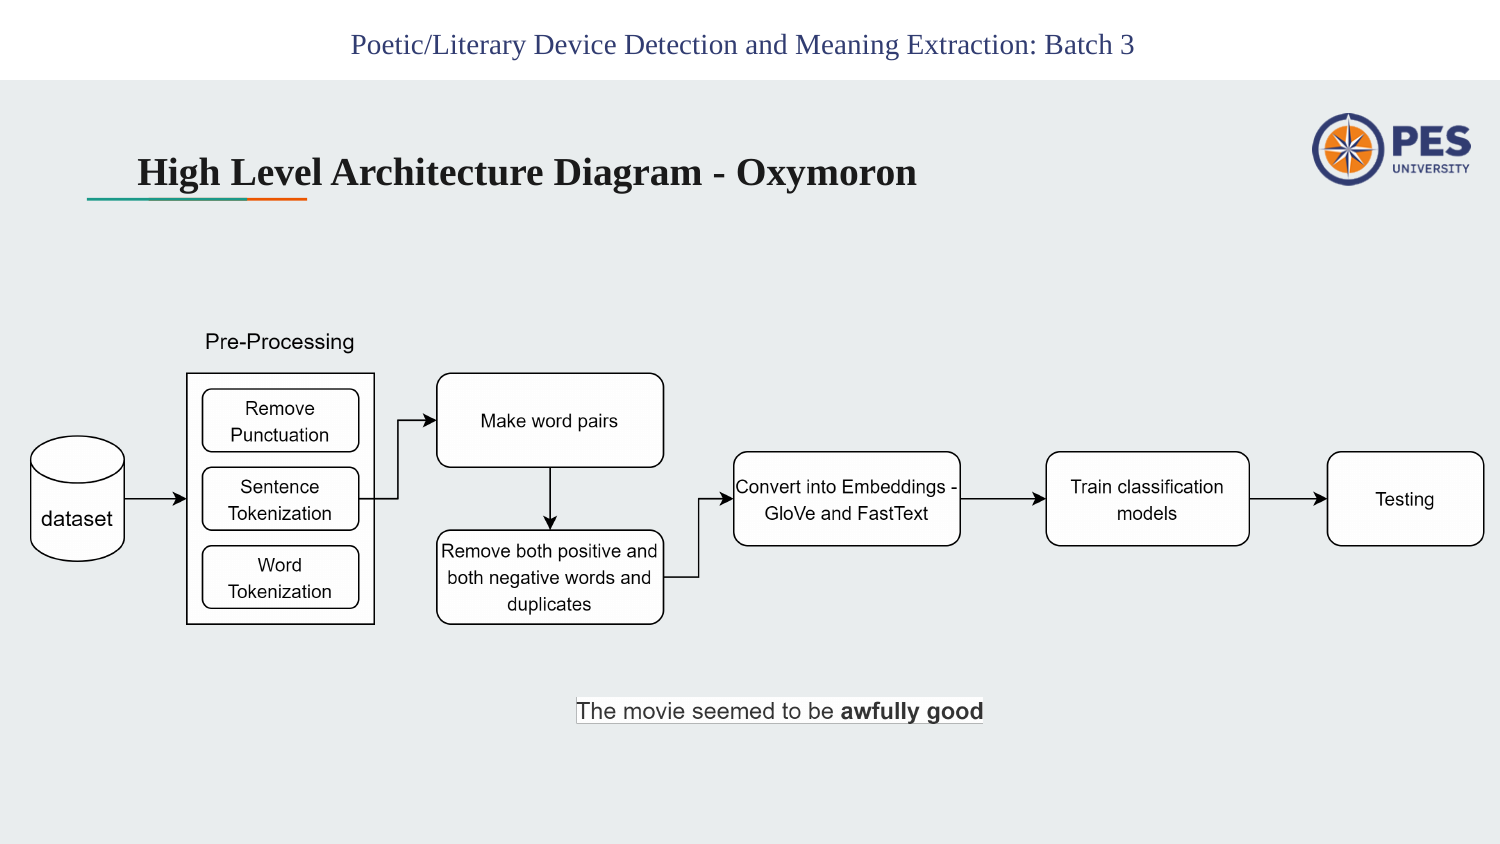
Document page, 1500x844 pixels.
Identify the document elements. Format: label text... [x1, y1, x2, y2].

text_box Poetic/Literary Device Detection and Meaning Extraction: Batch 3 [0, 18, 1487, 69]
title High Level Architecture Diagram - Oxymoron [122, 131, 1277, 196]
picture [13, 294, 1500, 750]
picture [1312, 113, 1471, 188]
